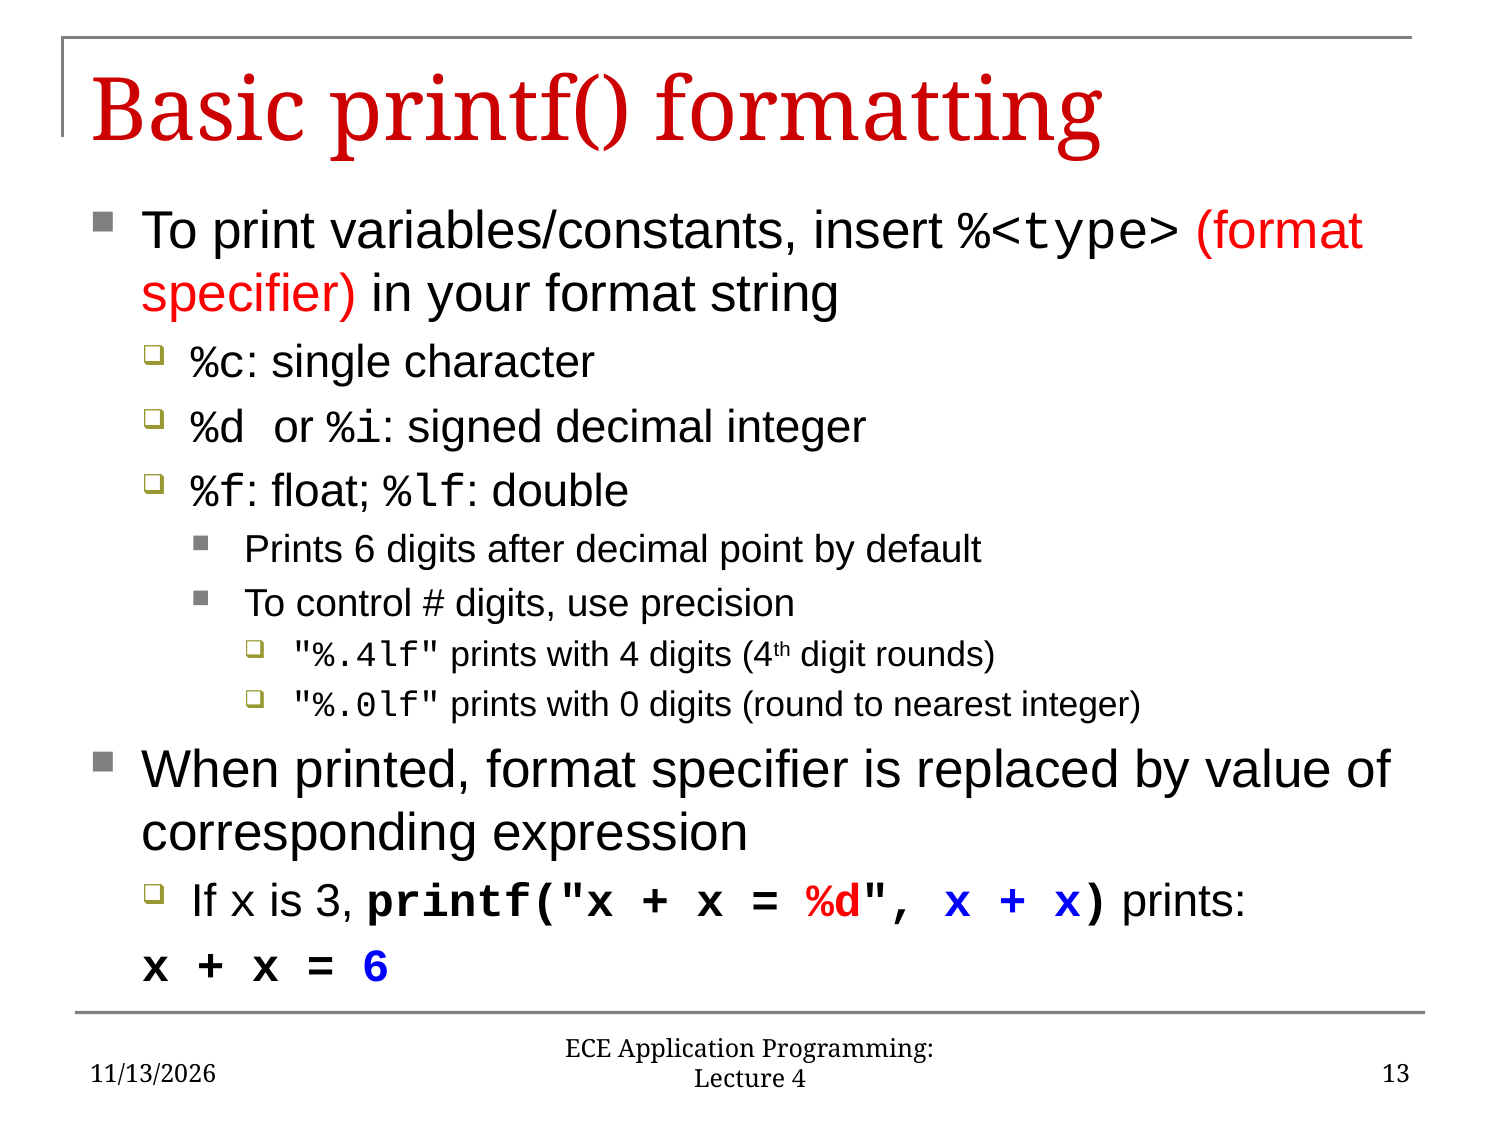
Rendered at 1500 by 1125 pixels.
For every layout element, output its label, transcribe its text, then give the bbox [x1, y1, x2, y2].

list To print variables/constants, insert %<type> (format specifier) in your format string %c: single character %d or %i: signed decimal integer %f: float; %lf: double Prints 6 digits after decimal point by default To control # digits, use precision "%.4lf" prints with 4 digits (4th digit rounds) "%.0lf" prints with 0 digits (round to nearest integer) When printed, format specifier is replaced by value of corresponding expression If x is 3, printf("x + x = %d", x + x) prints: x + x = 6 [75, 187, 1425, 1006]
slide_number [74, 1023, 426, 1100]
title Basic printf() formatting [75, 45, 1425, 163]
footer ECE Application Programming: Lecture 4 [512, 1024, 988, 1101]
slide_number 13 [1074, 1023, 1426, 1100]
